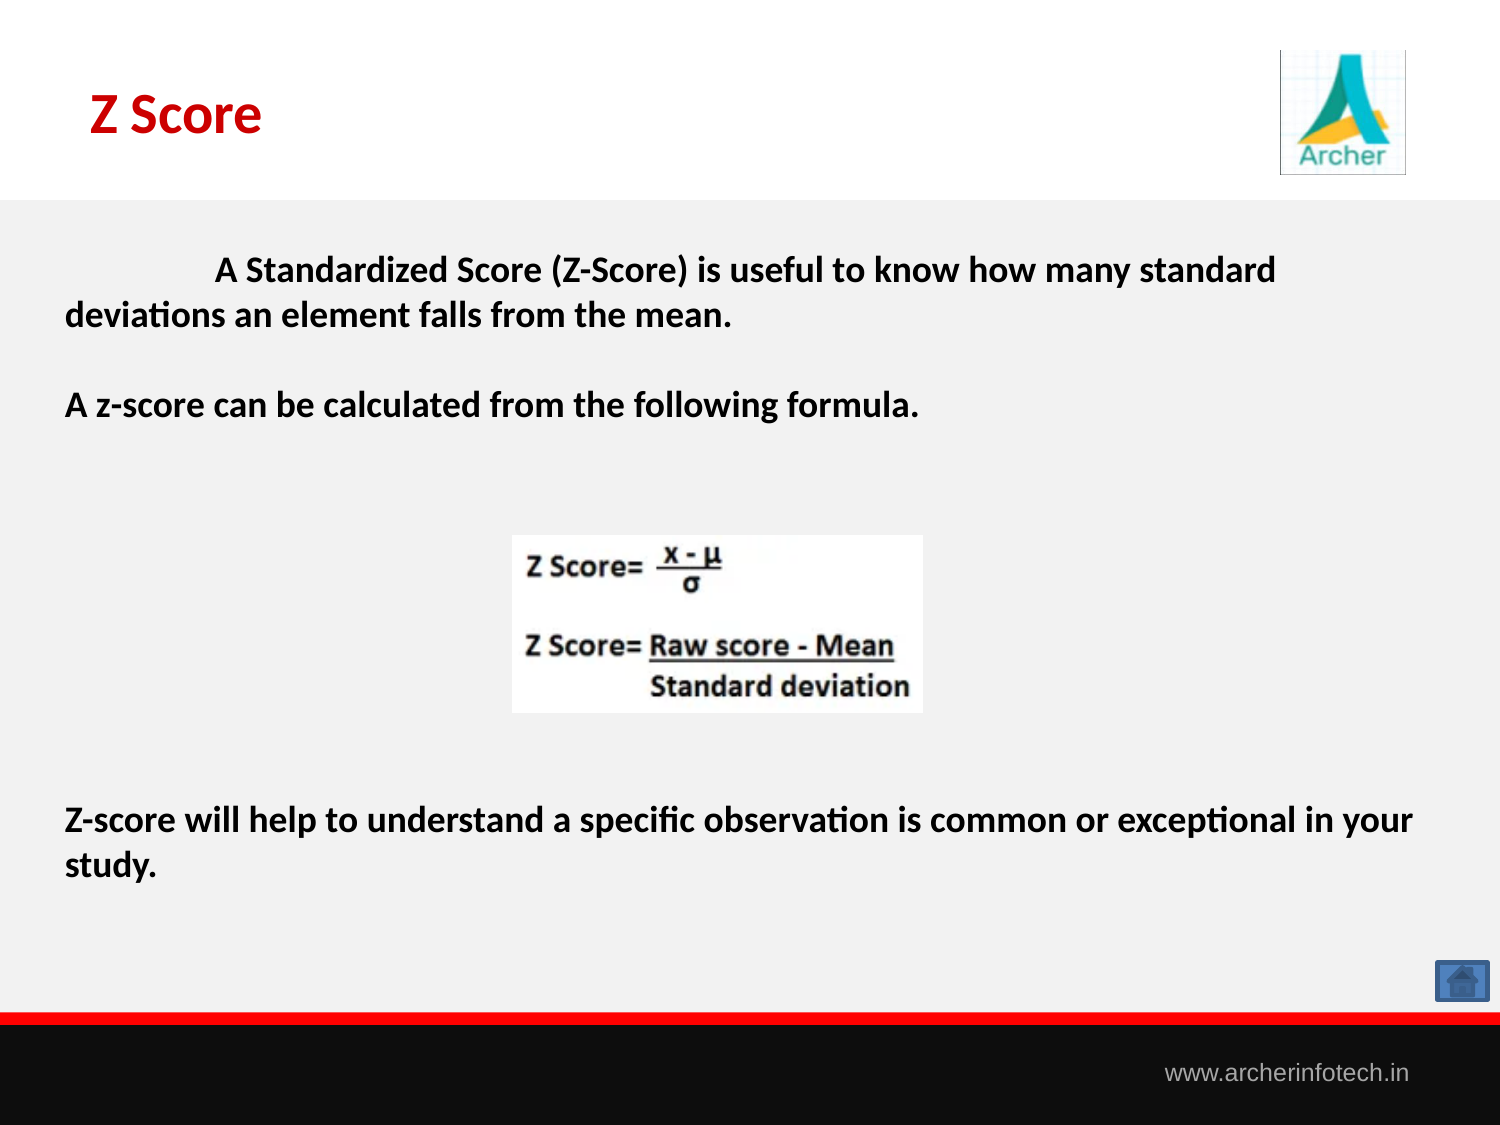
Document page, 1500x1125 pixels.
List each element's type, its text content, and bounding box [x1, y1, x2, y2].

text_box Z-score will help to understand a specific observation is common or exceptional in your study. [49, 787, 1488, 893]
title Z Score [75, 45, 1188, 175]
picture [512, 535, 923, 713]
text_box A Standardized Score (Z-Score) is useful to know how many standard deviations an element falls from the mean. A z-score can be calculated from the following formula. [50, 237, 1425, 433]
text_box [1435, 960, 1490, 1002]
picture [1280, 50, 1406, 175]
